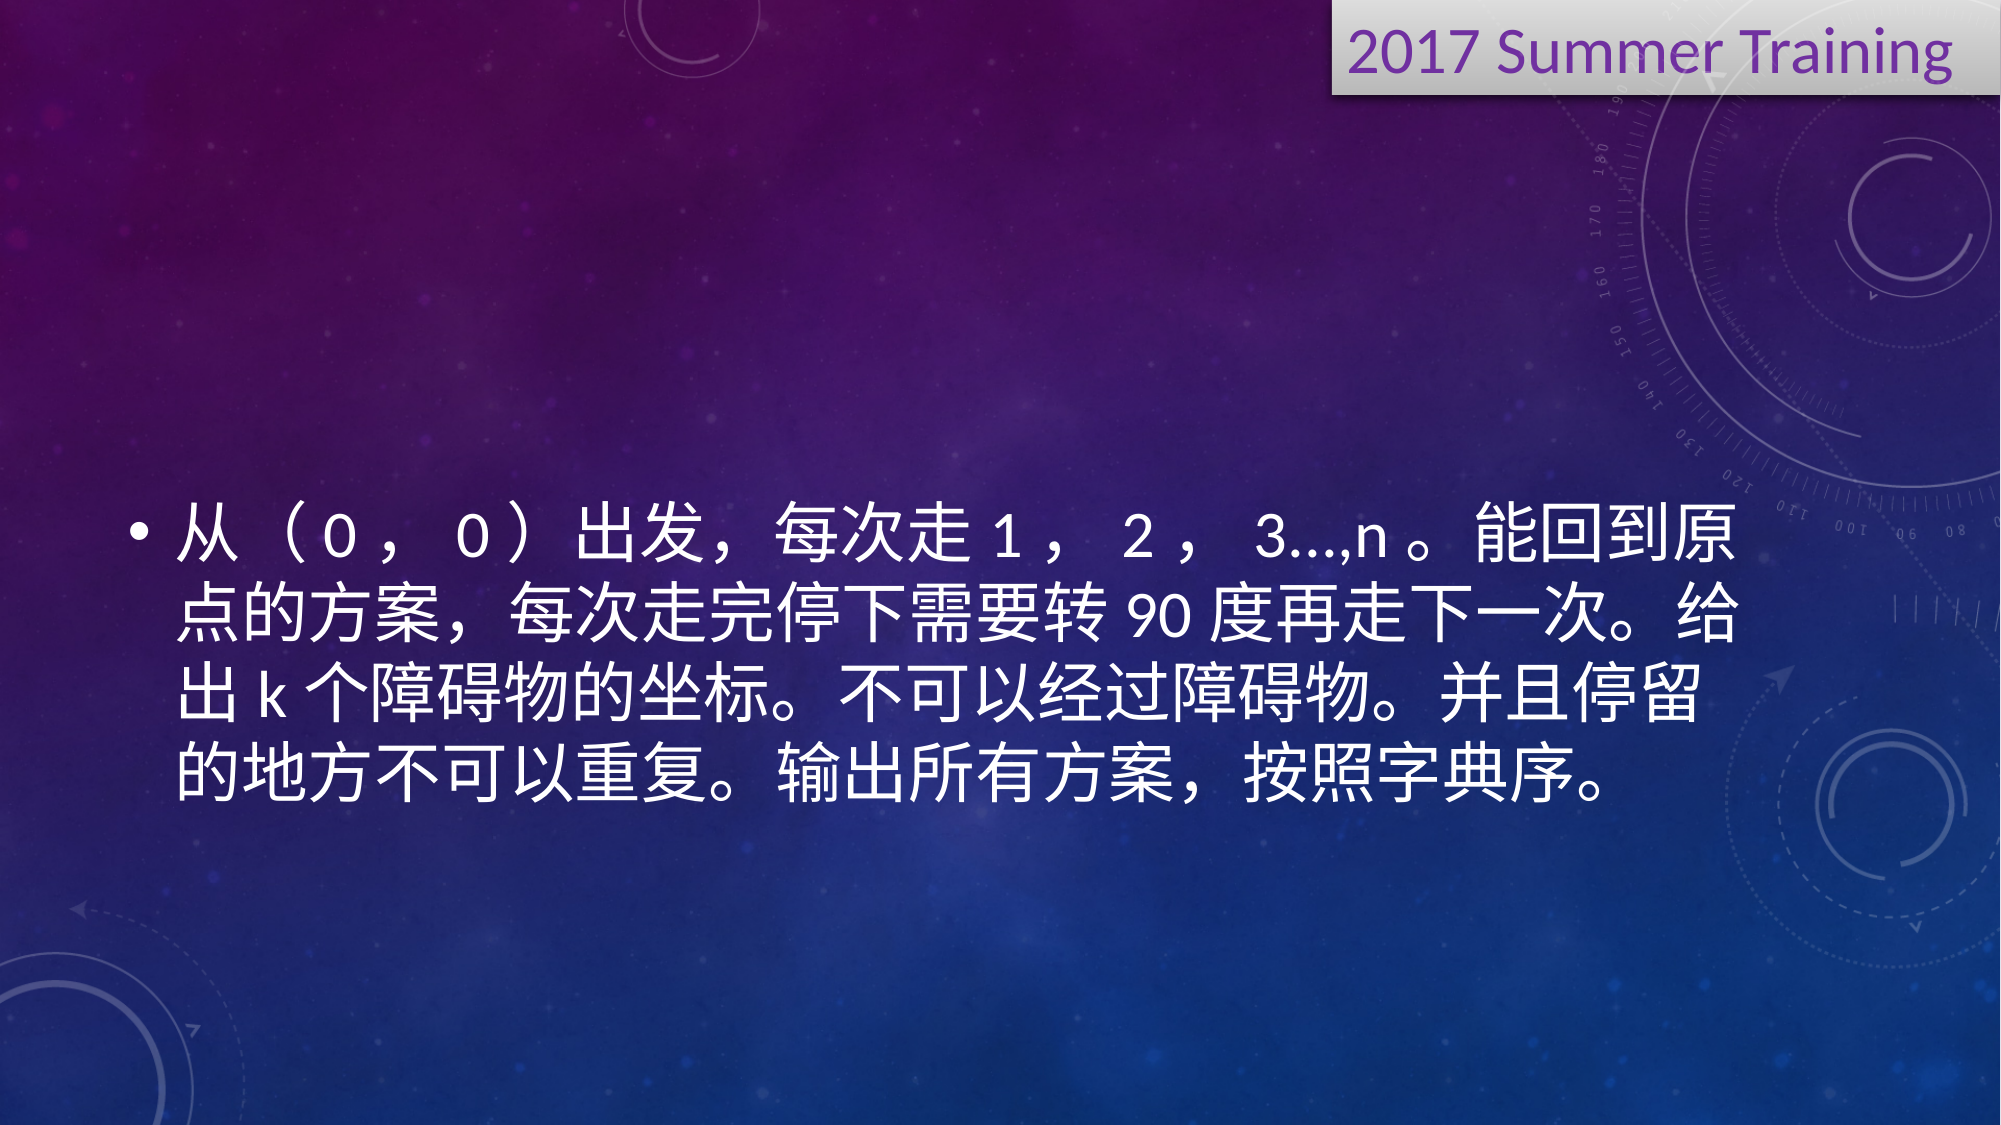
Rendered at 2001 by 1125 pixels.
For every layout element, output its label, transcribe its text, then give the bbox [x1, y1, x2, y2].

picture [0, 0, 2001, 1125]
list 从（0，0）出发，每次走1，2，3...,n。能回到原点的方案，每次走完停下需要转90度再走下一次。给出k个障碍物的坐标。不可以经过障碍物。并且停留的地方不可以重复。输出所有方案，按照字典序。 [112, 351, 1775, 950]
